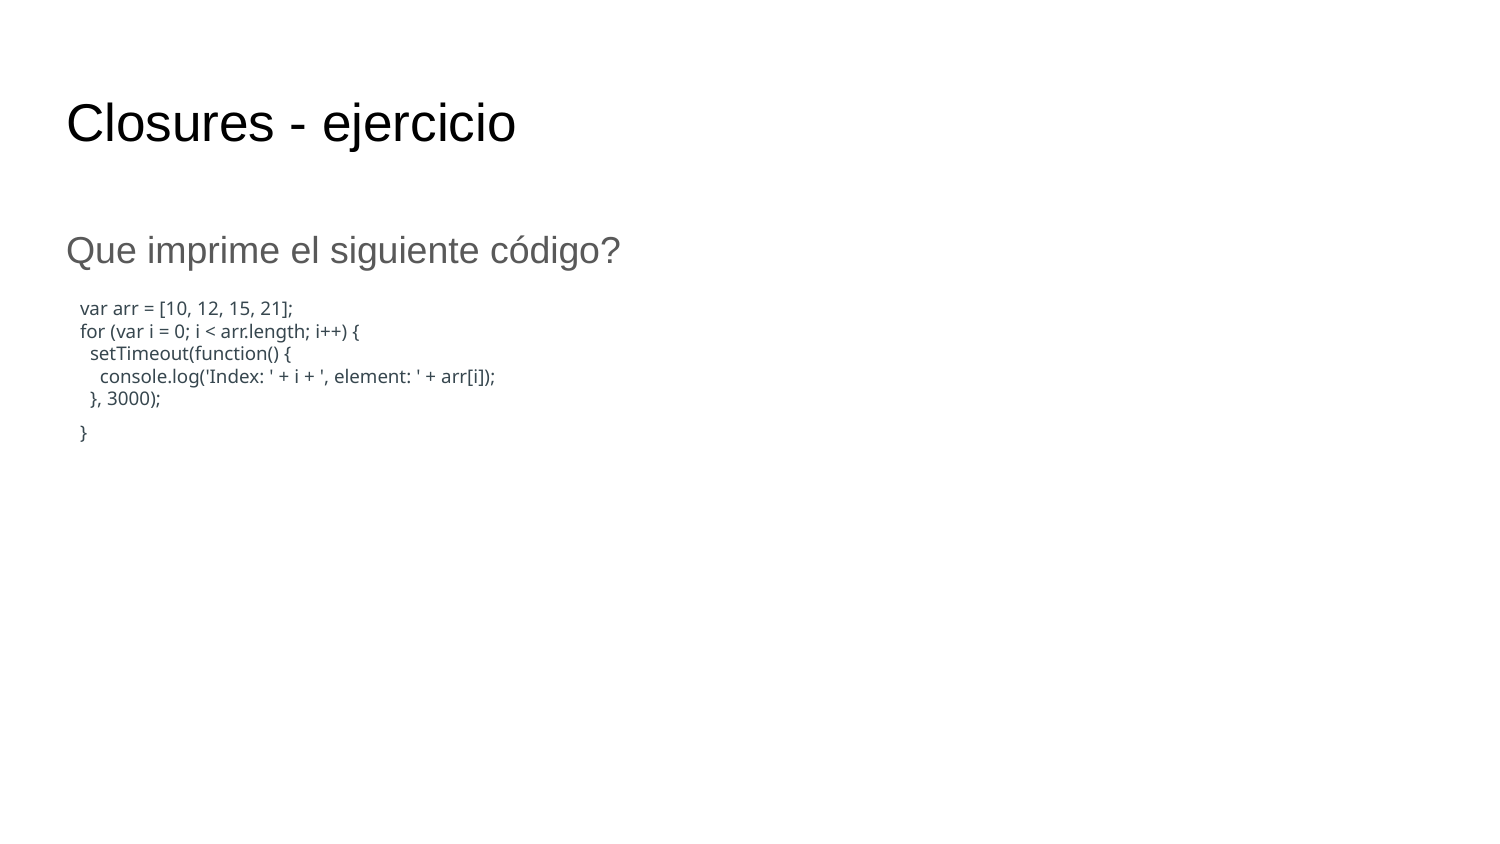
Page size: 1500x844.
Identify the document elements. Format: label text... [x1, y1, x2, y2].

list Que imprime el siguiente código? [51, 189, 1449, 750]
text_box var arr = [10, 12, 15, 21]; for (var i = 0; i < arr.length; i++) { setTimeout(function() { console.log('Index: ' + i + ', element: ' + arr[i]); }, 3000); } [65, 281, 1128, 494]
title Closures - ejercicio [51, 72, 1449, 167]
